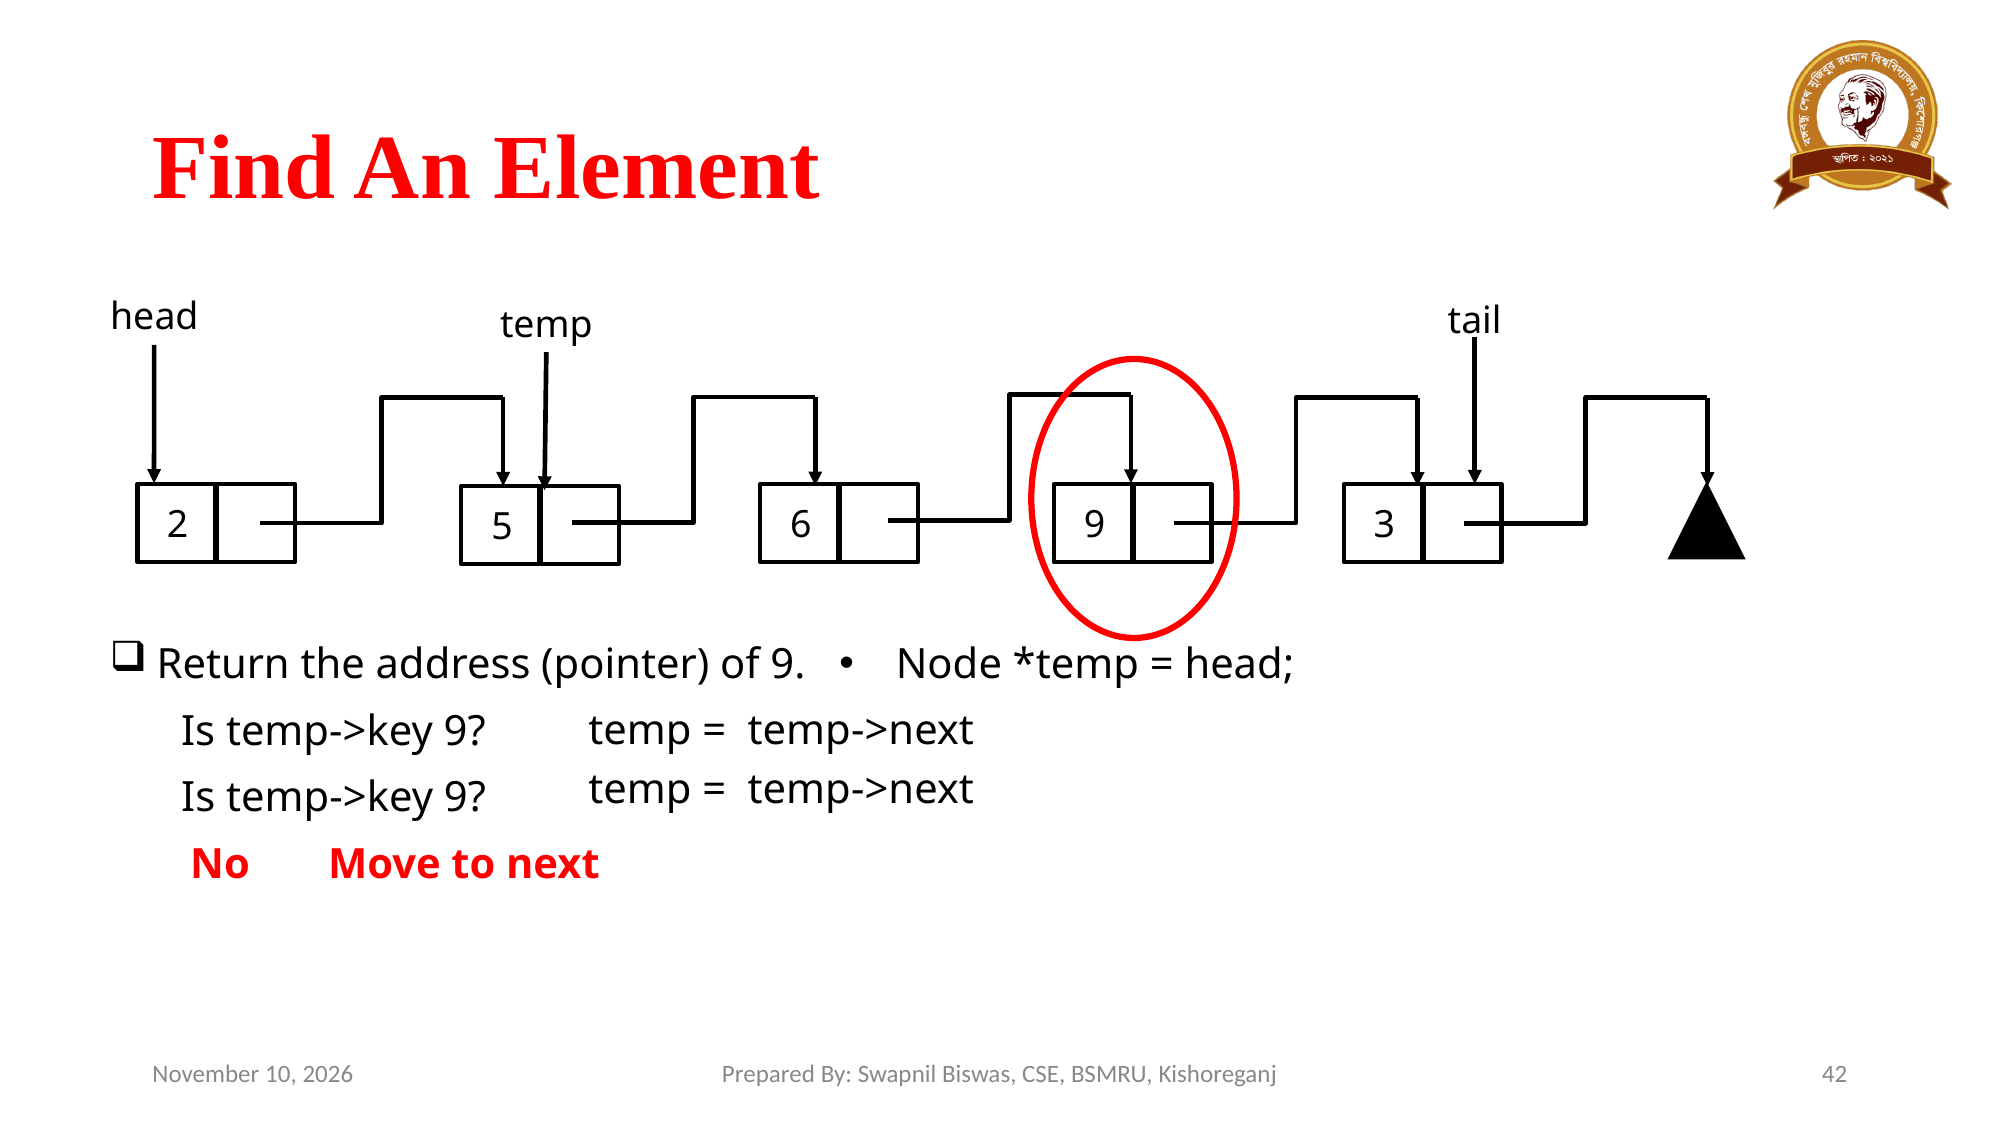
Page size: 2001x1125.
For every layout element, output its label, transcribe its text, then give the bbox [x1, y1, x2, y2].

text_box No [175, 829, 265, 894]
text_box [259, 397, 504, 524]
text_box temp = temp->next [573, 695, 989, 754]
text_box Node *temp = head; [824, 629, 1309, 695]
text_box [1433, 288, 1516, 482]
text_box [100, 284, 209, 484]
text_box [1053, 483, 1212, 563]
text_box temp = temp->next [573, 754, 989, 819]
text_box [1063, 356, 1207, 482]
slide_number 42 [1412, 1042, 1863, 1103]
title Find An Element [137, 59, 1863, 278]
text_box [1031, 529, 1236, 641]
picture [1770, 37, 1955, 212]
text_box Is temp->key 9? [166, 761, 501, 827]
text_box [1665, 487, 1748, 562]
text_box Is temp->key 9? [166, 696, 501, 761]
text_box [137, 483, 296, 563]
text_box Return the address (pointer) of 9. [95, 629, 821, 695]
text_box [1463, 397, 1708, 524]
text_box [759, 483, 919, 563]
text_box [887, 394, 1132, 521]
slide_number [137, 1042, 588, 1103]
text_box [1173, 397, 1418, 524]
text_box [490, 292, 602, 484]
text_box Move to next [313, 829, 615, 894]
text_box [460, 485, 620, 565]
footer Prepared By: Swapnil Biswas, CSE, BSMRU, Kishoreganj [662, 1042, 1338, 1103]
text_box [571, 396, 816, 523]
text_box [1343, 483, 1502, 563]
